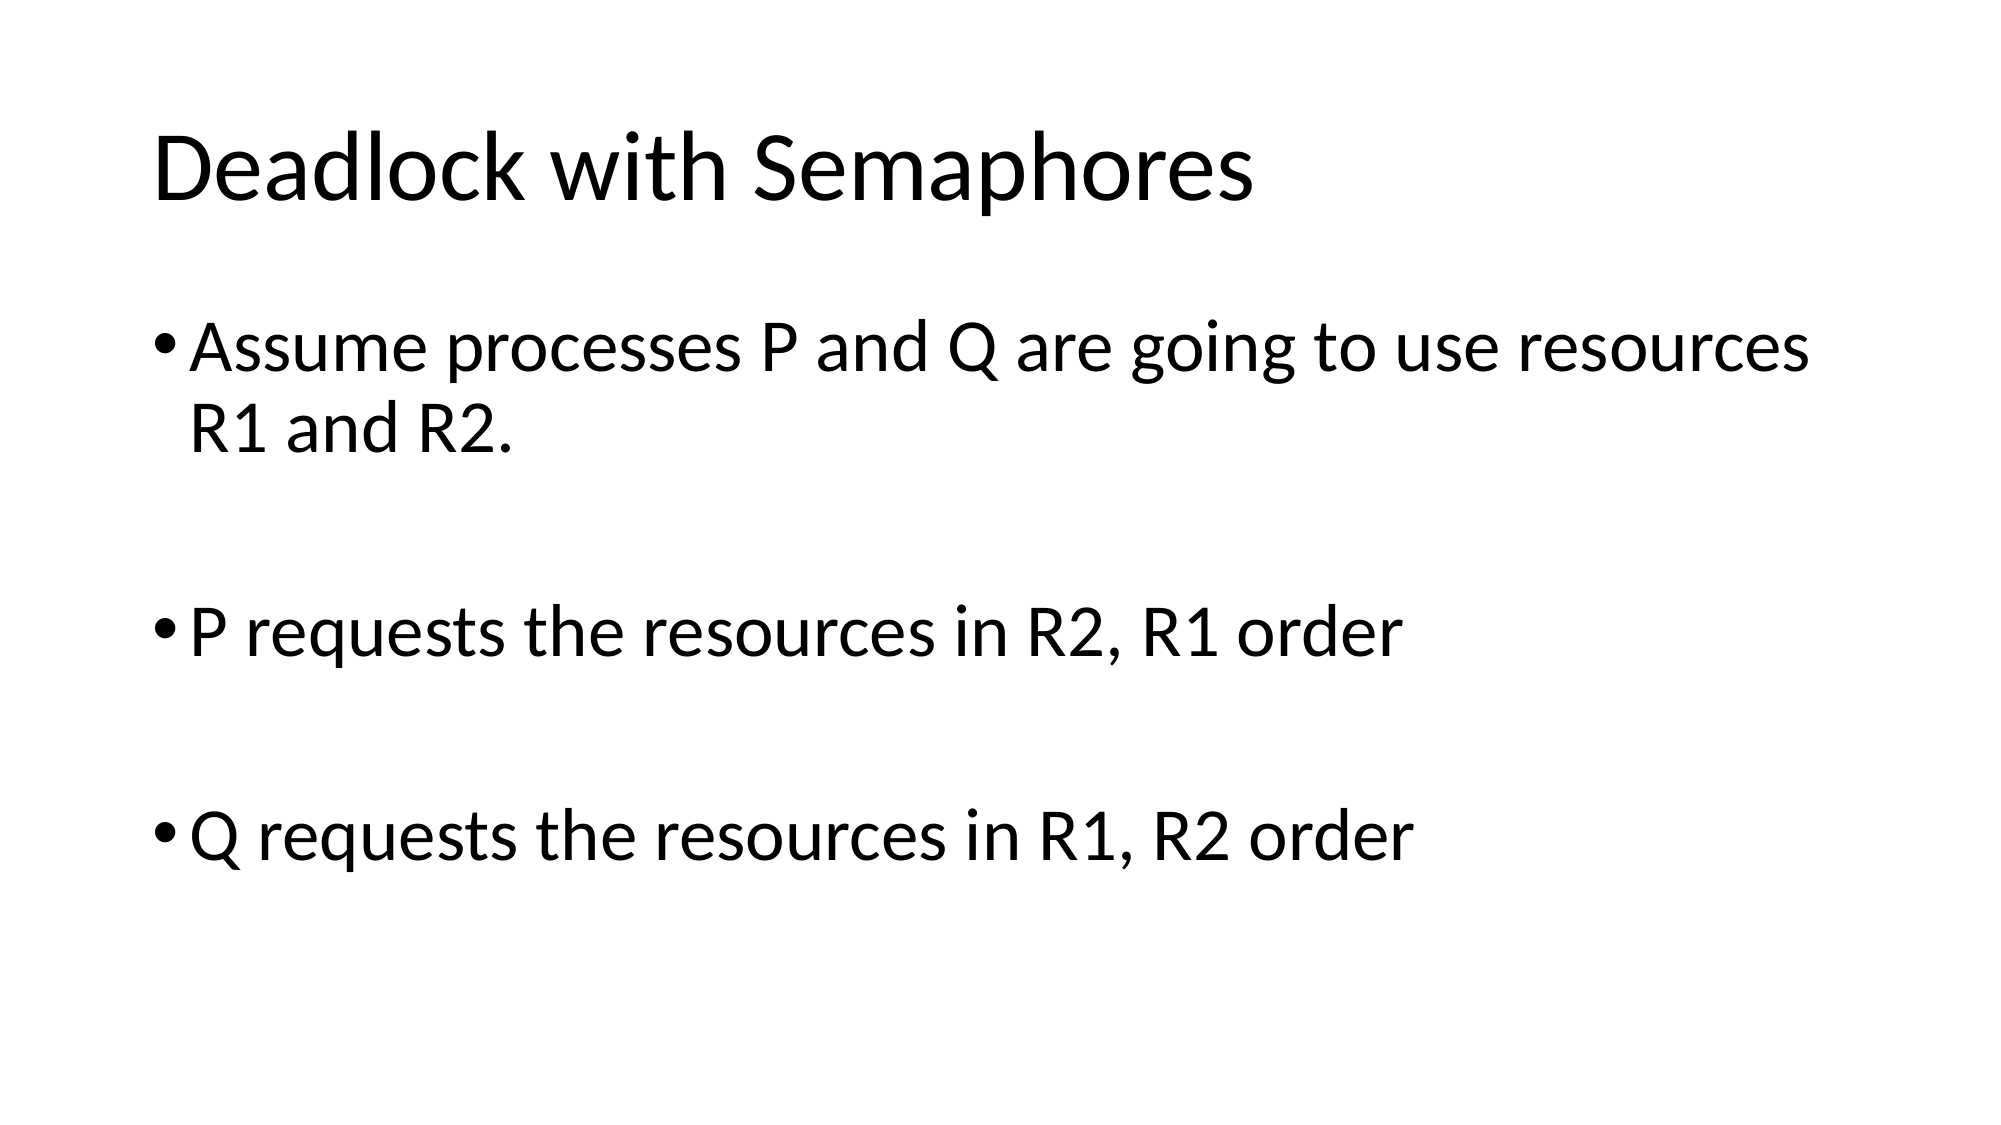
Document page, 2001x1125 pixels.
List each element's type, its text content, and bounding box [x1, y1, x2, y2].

title Deadlock with Semaphores [137, 59, 1863, 278]
list Assume processes P and Q are going to use resources R1 and R2. P requests the resources in R2, R1 order Q requests the resources in R1, R2 order [137, 299, 1863, 1014]
